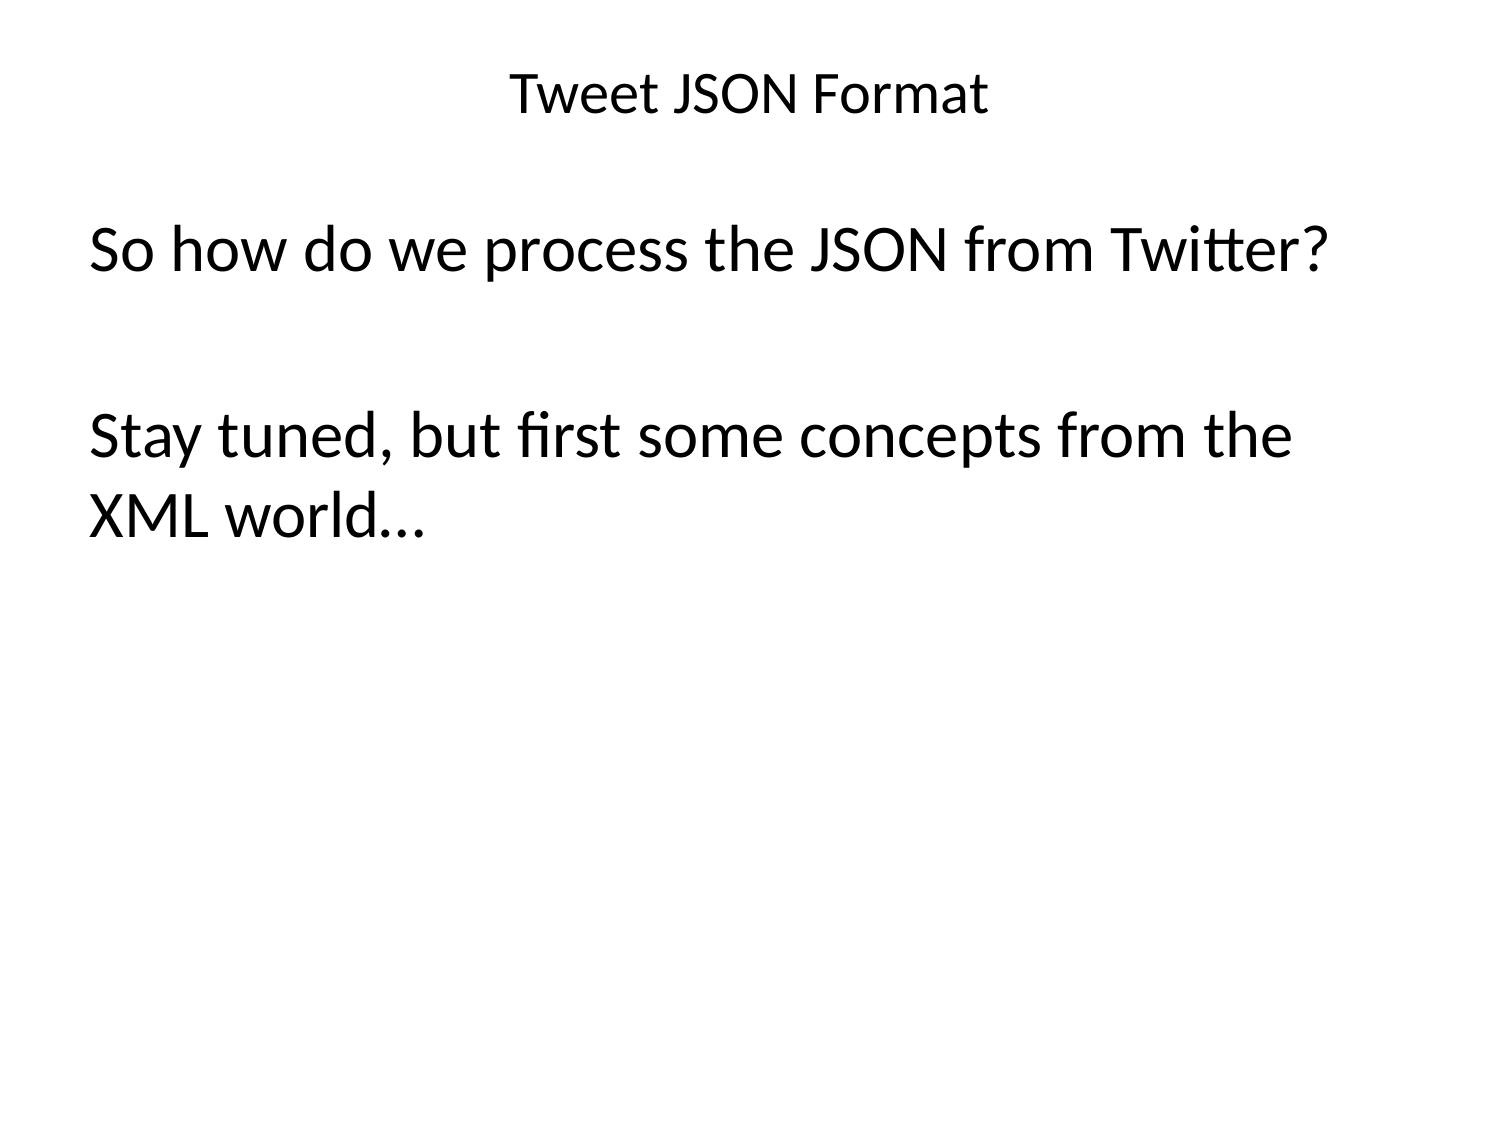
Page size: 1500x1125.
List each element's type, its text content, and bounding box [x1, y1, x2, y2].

title Tweet JSON Format [75, 45, 1425, 134]
text_box So how do we process the JSON from Twitter? Stay tuned, but first some concepts from the XML world… [74, 196, 1425, 1005]
